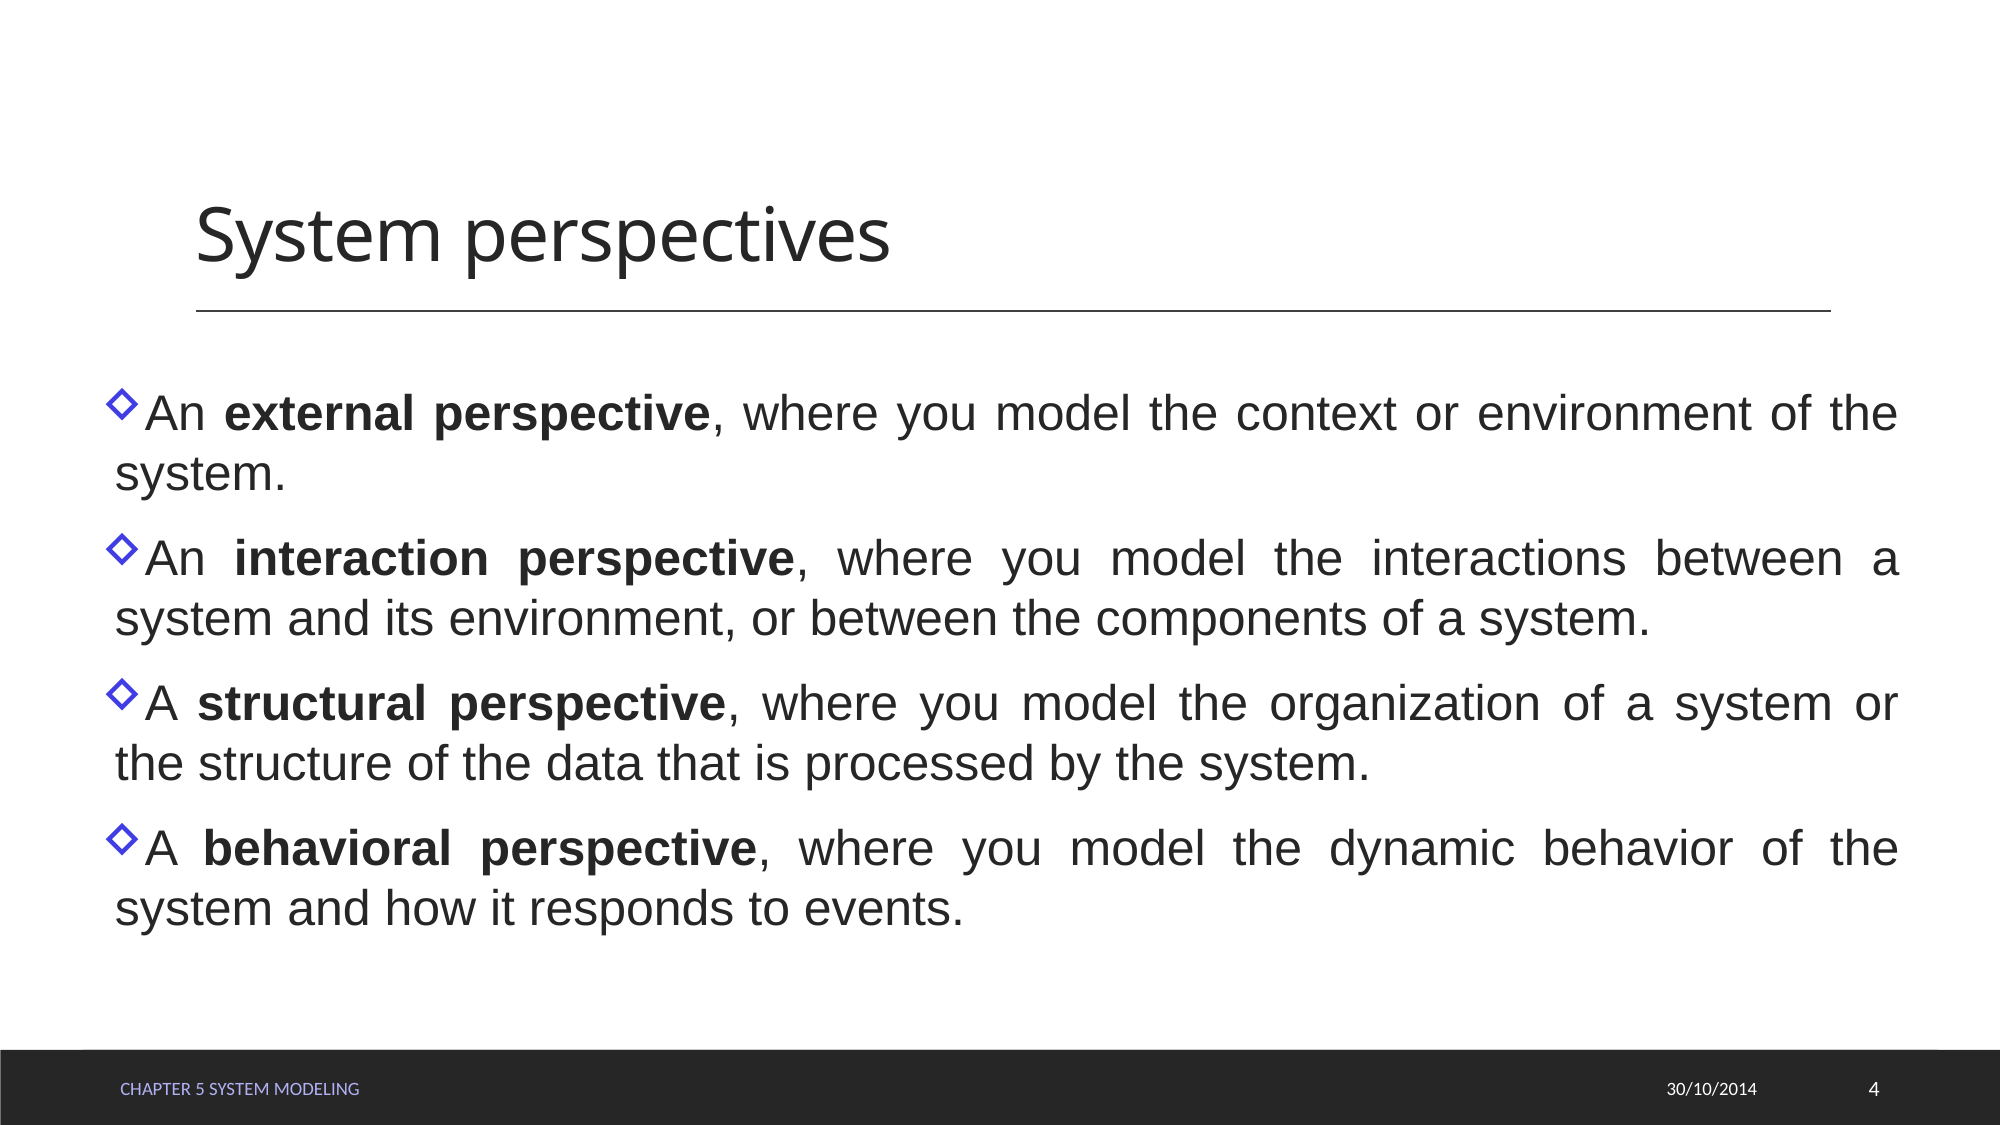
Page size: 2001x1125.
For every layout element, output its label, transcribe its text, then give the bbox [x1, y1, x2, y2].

footer Chapter 5 System Modeling [105, 1057, 1224, 1118]
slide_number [1348, 1057, 1773, 1118]
title System perspectives [180, 47, 1830, 285]
list An external perspective, where you model the context or environment of the system. An interaction perspective, where you model the interactions between a system and its environment, or between the components of a system. A structural perspective, where you model the organization of a system or the structure of the data that is processed by the system. A behavioral perspective, where you model the dynamic behavior of the system and how it responds to events. [99, 372, 1900, 1005]
slide_number 4 [1793, 1057, 1895, 1118]
